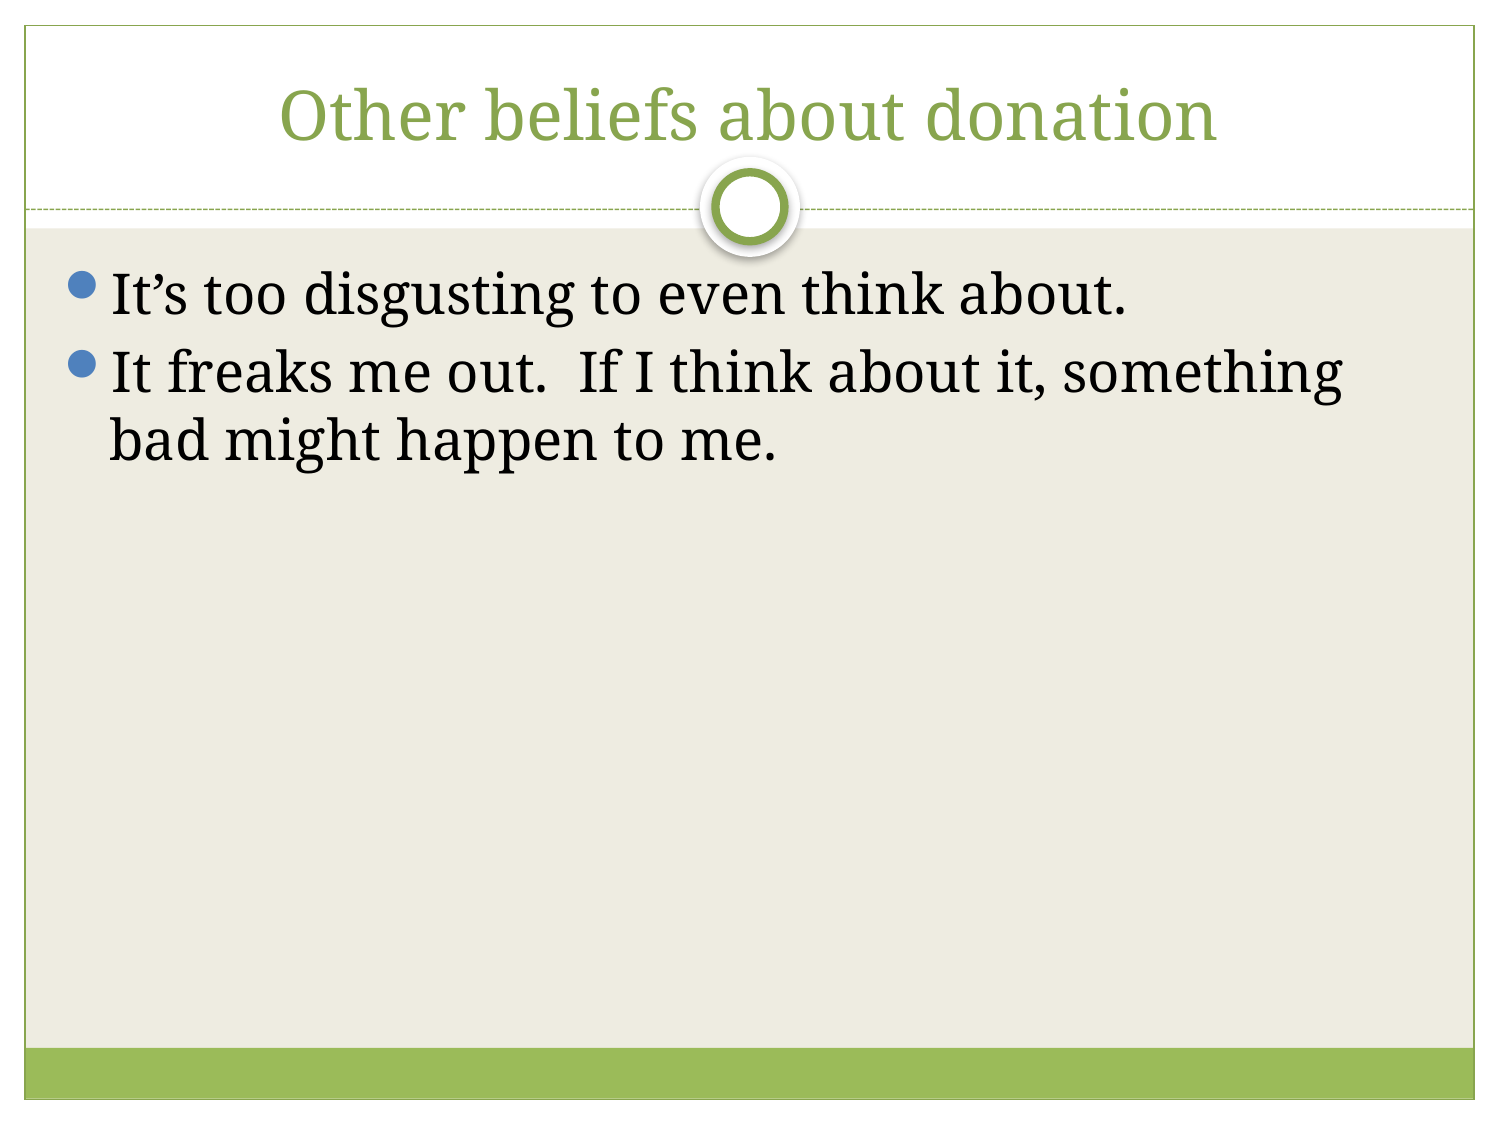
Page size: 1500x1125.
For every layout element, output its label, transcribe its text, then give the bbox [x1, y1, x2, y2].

list It’s too disgusting to even think about. It freaks me out. If I think about it, something bad might happen to me. [49, 250, 1445, 1001]
title Other beliefs about donation [49, 37, 1450, 162]
